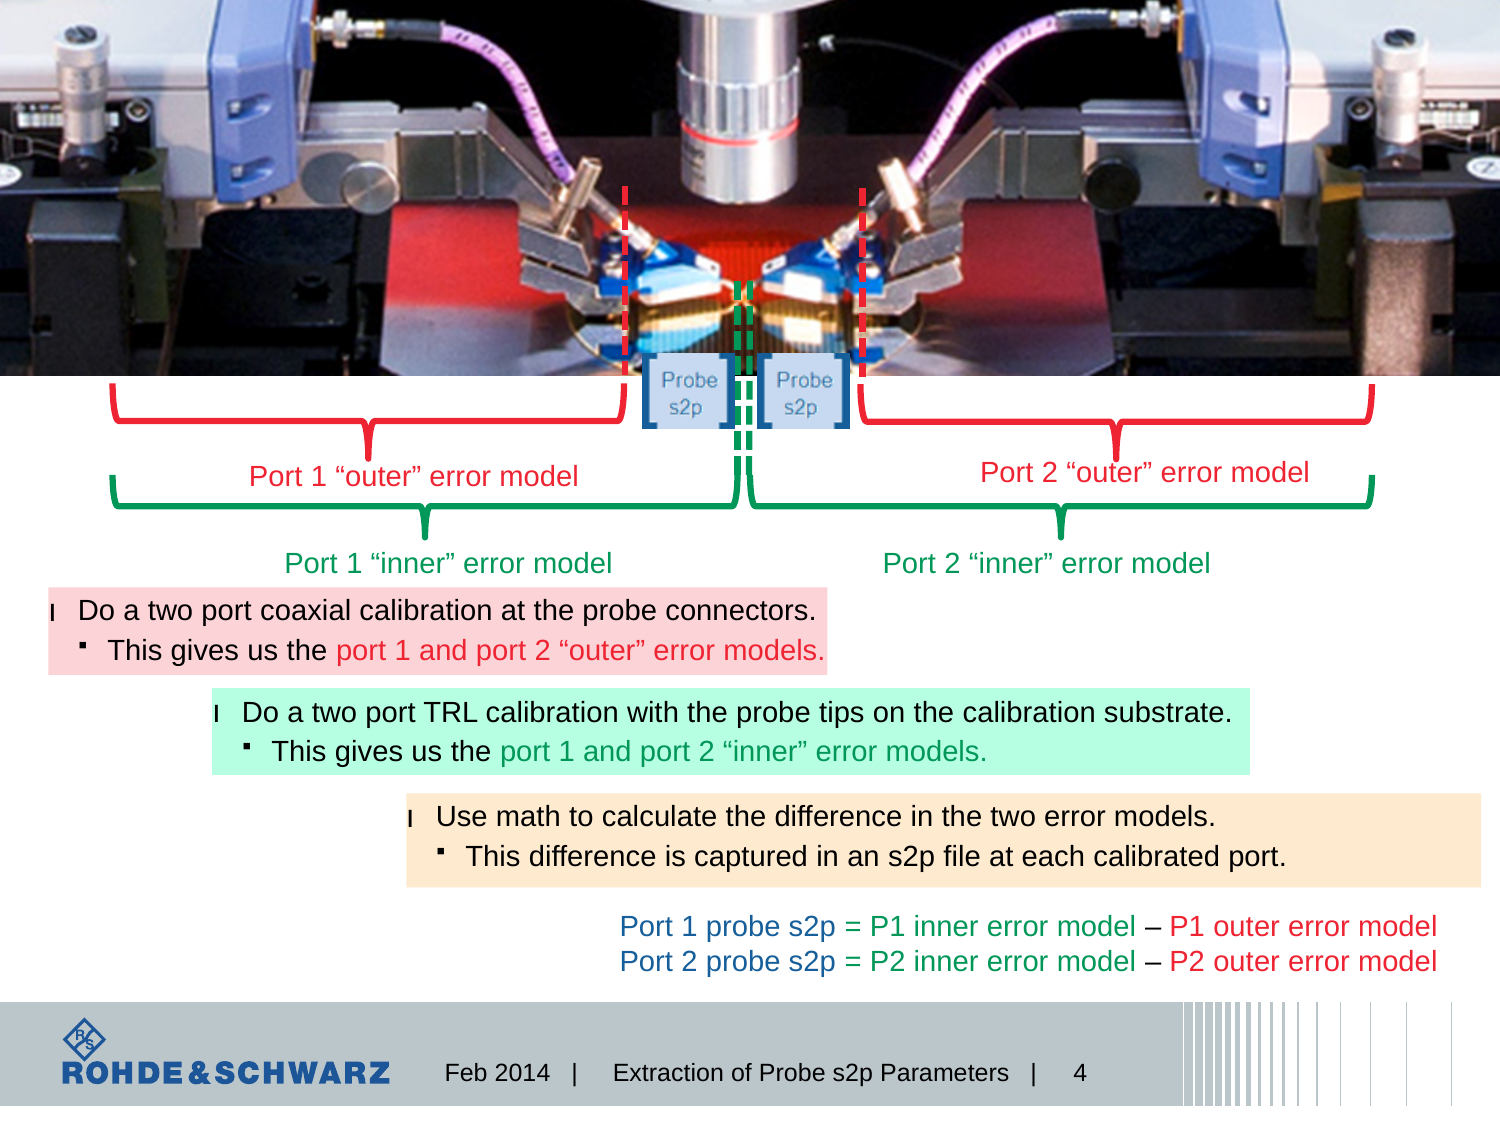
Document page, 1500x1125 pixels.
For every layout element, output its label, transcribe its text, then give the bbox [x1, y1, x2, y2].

text_box Use math to calculate the difference in the two error models. This difference is captured in an s2p file at each calibrated port. [406, 793, 1482, 888]
text_box Port 2 “inner” error model [843, 537, 1250, 588]
text_box Port 1 “outer” error model [231, 449, 597, 500]
text_box Port 2 “outer” error model [962, 445, 1328, 496]
text_box Port 1 probe s2p = P1 inner error model – P1 outer error model Port 2 probe s2p = P2 inner error model – P2 outer error model [604, 899, 1482, 1020]
text_box Do a two port TRL calibration with the probe tips on the calibration substrate. This gives us the port 1 and port 2 “inner” error models. [212, 688, 1250, 775]
picture [0, 0, 1500, 429]
text_box [859, 384, 1373, 445]
text_box [111, 474, 739, 537]
list Do a two port coaxial calibration at the probe connectors. This gives us the port 1 and port 2 “outer” error models. [48, 587, 828, 675]
text_box [749, 474, 1373, 537]
text_box [111, 383, 625, 449]
text_box Port 1 “inner” error model [260, 537, 638, 588]
